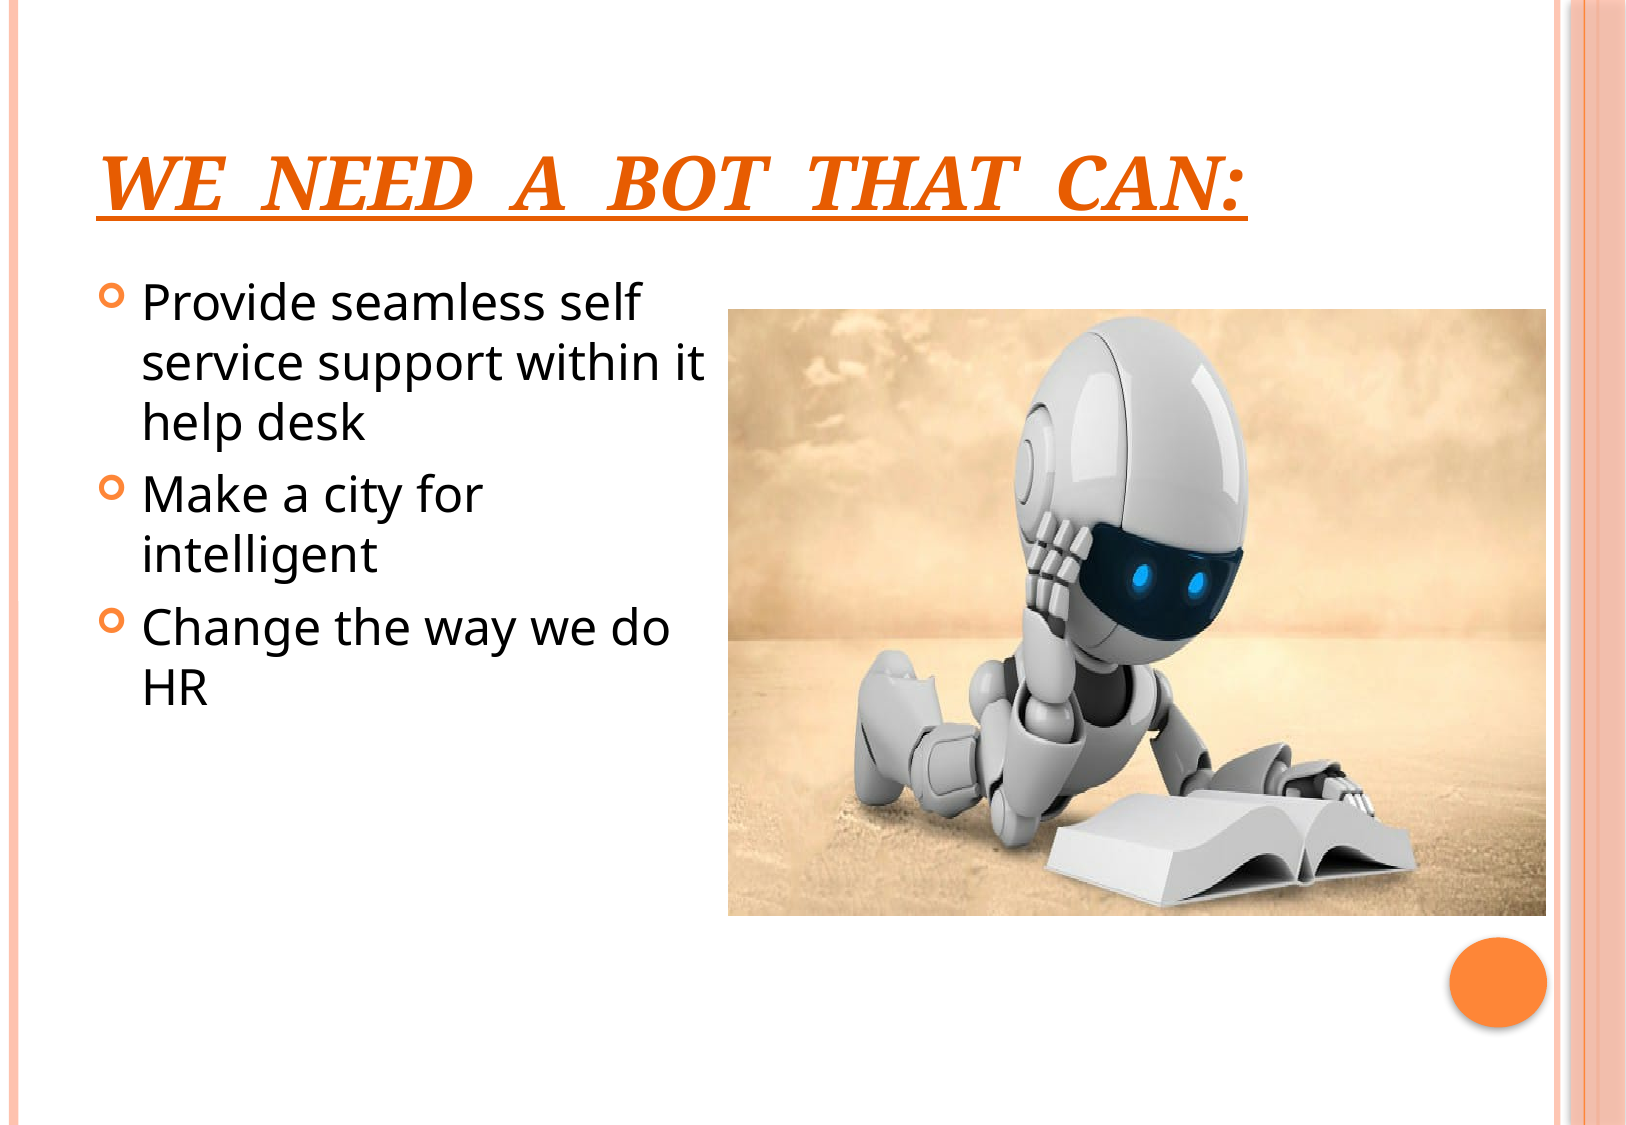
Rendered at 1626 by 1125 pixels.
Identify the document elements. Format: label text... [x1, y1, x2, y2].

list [727, 308, 1547, 917]
title WE NEED A BOT THAT CAN: [81, 45, 1409, 233]
list Provide seamless self service support within it help desk Make a city for intelligent Change the way we do HR [81, 262, 727, 1013]
